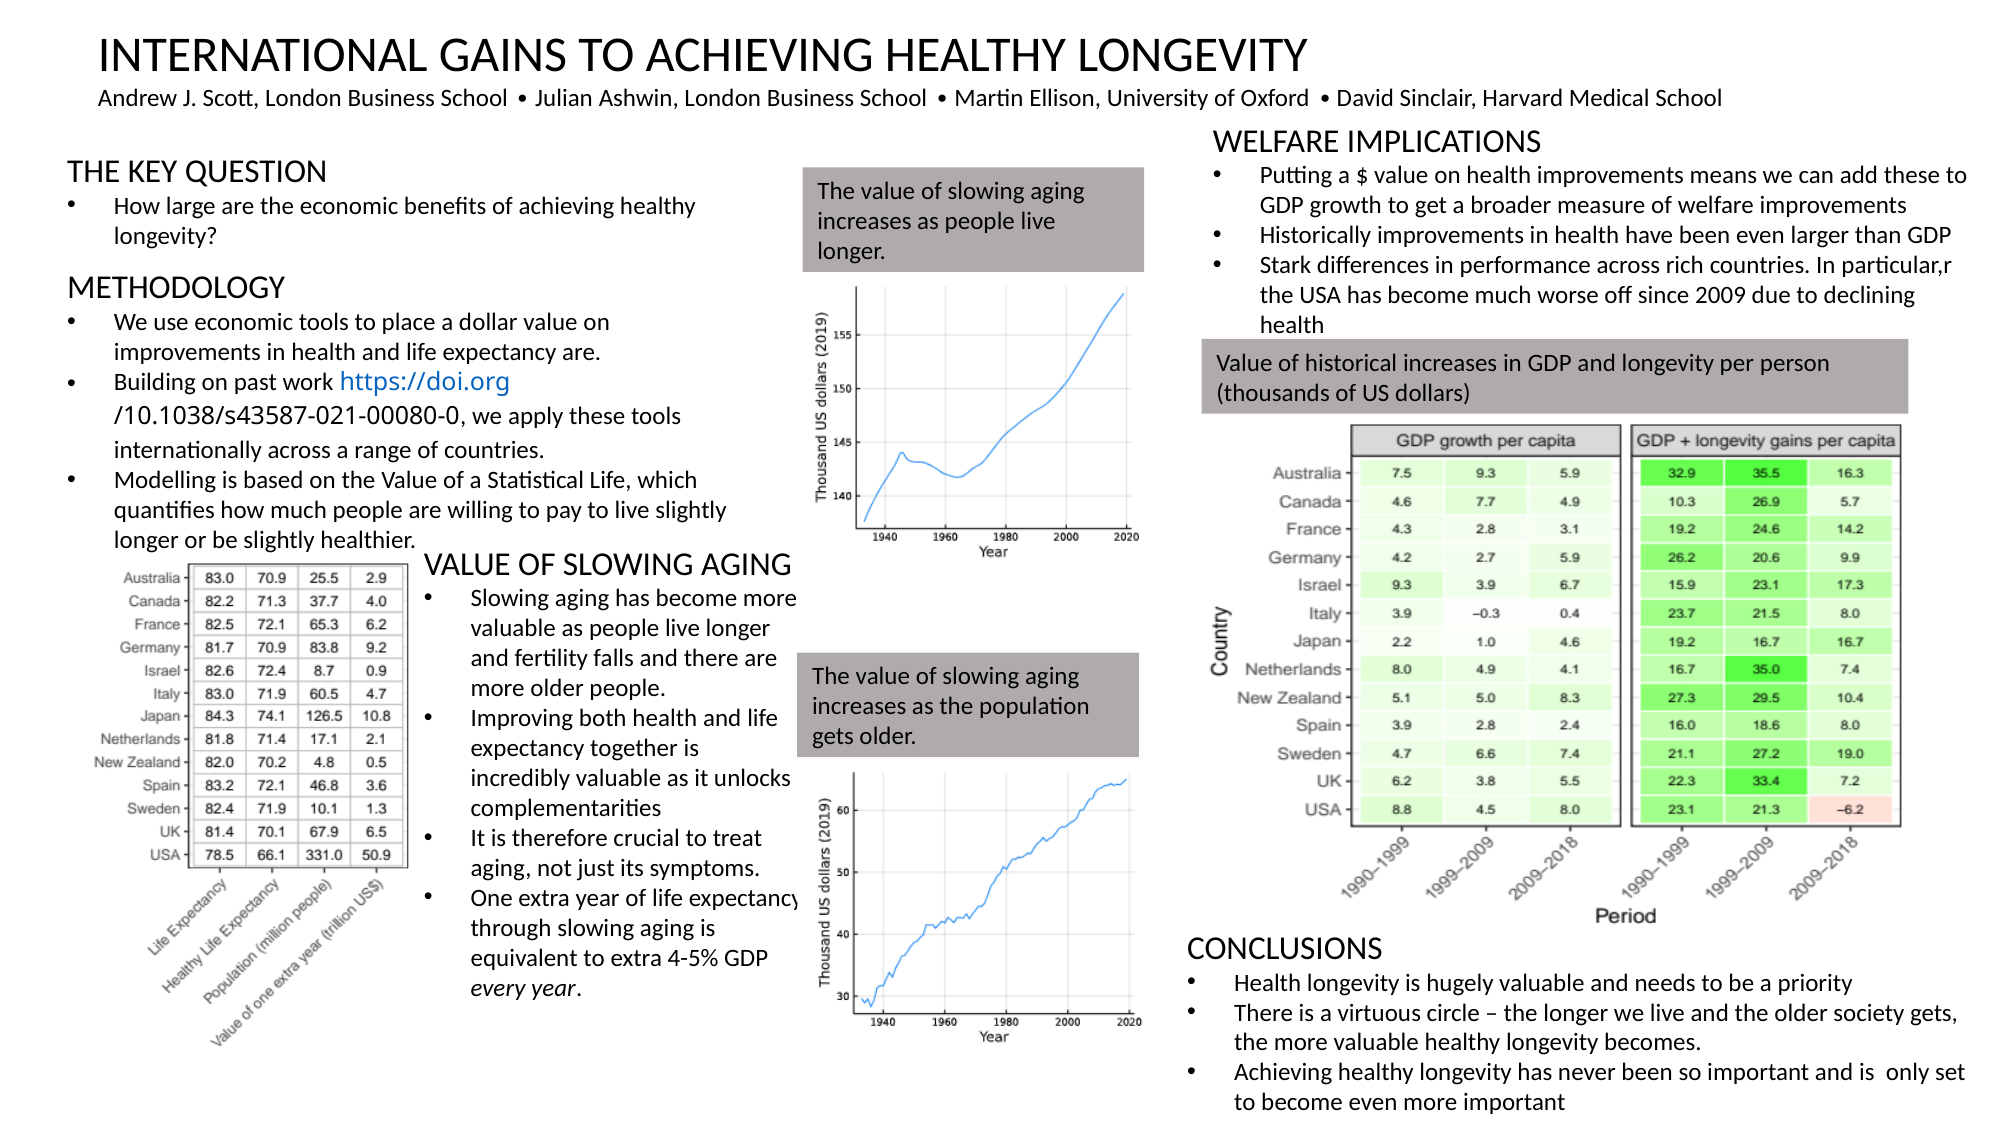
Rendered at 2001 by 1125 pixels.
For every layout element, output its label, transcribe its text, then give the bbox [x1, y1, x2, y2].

text_box CONCLUSIONS Health longevity is hugely valuable and needs to be a priority There is a virtuous circle – the longer we live and the older society gets, the more valuable healthy longevity becomes. Achieving healthy longevity has never been so important and is only set to become even more important [1172, 918, 1986, 1125]
text_box METHODOLOGY We use economic tools to place a dollar value on improvements in health and life expectancy are. Building on past work https://doi.org/10.1038/s43587-021-00080-0, we apply these tools internationally across a range of countries. Modelling is based on the Value of a Statistical Life, which quantifies how much people are willing to pay to live slightly longer or be slightly healthier. [52, 258, 756, 561]
text_box WELFARE IMPLICATIONS Putting a $ value on health improvements means we can add these to GDP growth to get a broader measure of welfare improvements Historically improvements in health have been even larger than GDP Stark differences in performance across rich countries. In particular,r the USA has become much worse off since 2009 due to declining health [1198, 111, 1986, 346]
text_box INTERNATIONAL GAINS TO ACHIEVING HEALTHY LONGEVITY Andrew J. Scott, London Business School ∙ Julian Ashwin, London Business School ∙ Martin Ellison, University of Oxford ∙ David Sinclair, Harvard Medical School [83, 14, 1978, 119]
text_box VALUE OF SLOWING AGING Slowing aging has become more valuable as people live longer and fertility falls and there are more older people. Improving both health and life expectancy together is incredibly valuable as it unlocks complementarities It is therefore crucial to treat aging, not just its symptoms. One extra year of life expectancy through slowing aging is equivalent to extra 4-5% GDP every year. [409, 534, 819, 1009]
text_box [1201, 338, 1909, 936]
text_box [802, 167, 1152, 567]
picture [64, 555, 415, 1080]
text_box THE KEY QUESTION How large are the economic benefits of achieving healthy longevity? [52, 142, 756, 257]
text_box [797, 652, 1157, 1052]
